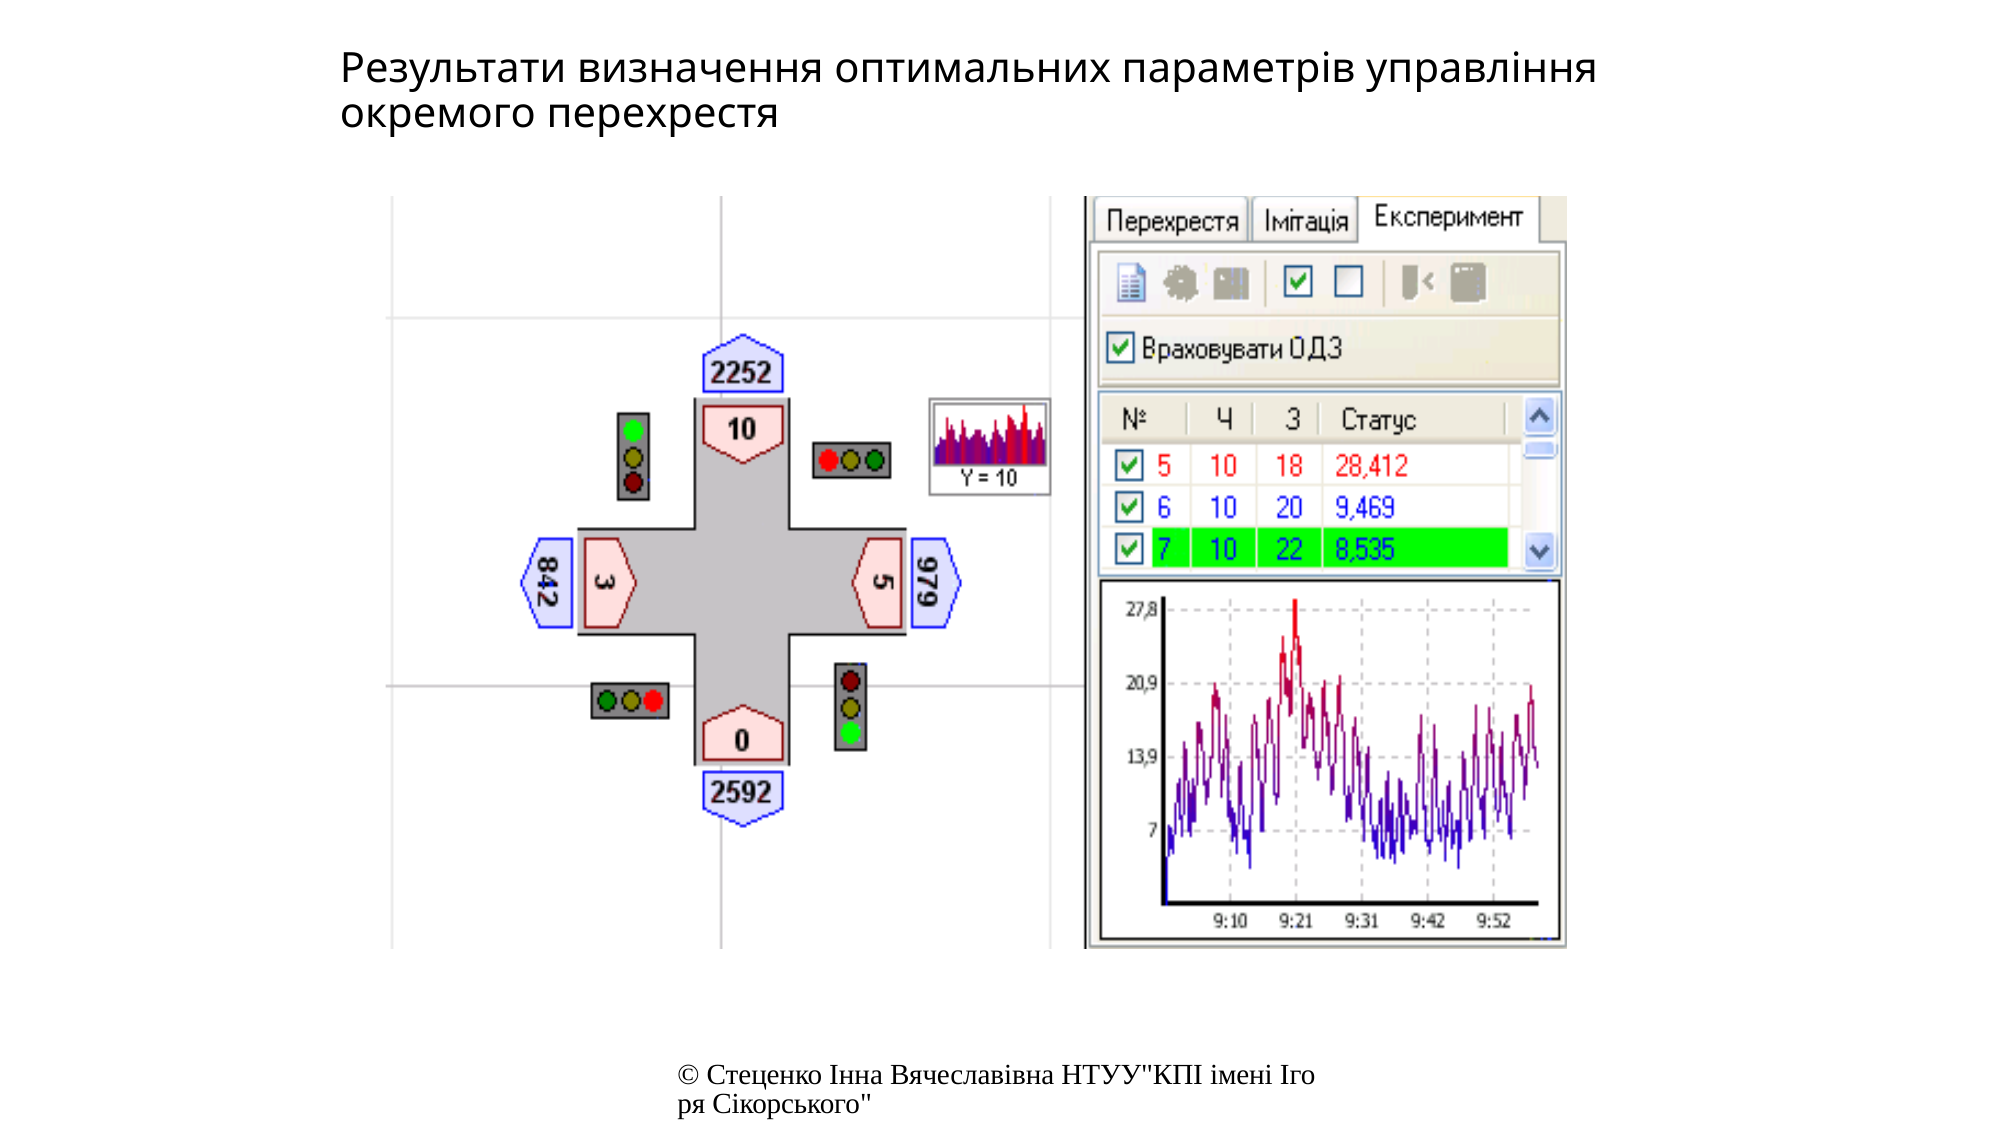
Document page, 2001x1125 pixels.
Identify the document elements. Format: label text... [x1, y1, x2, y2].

title Результати визначення оптимальних параметрів управління окремого перехрестя [324, 45, 1675, 138]
footer © Стеценко Інна Вячеславівна НТУУ"КПІ імені Ігоря Сікорського" [662, 1042, 1338, 1103]
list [385, 196, 1567, 949]
